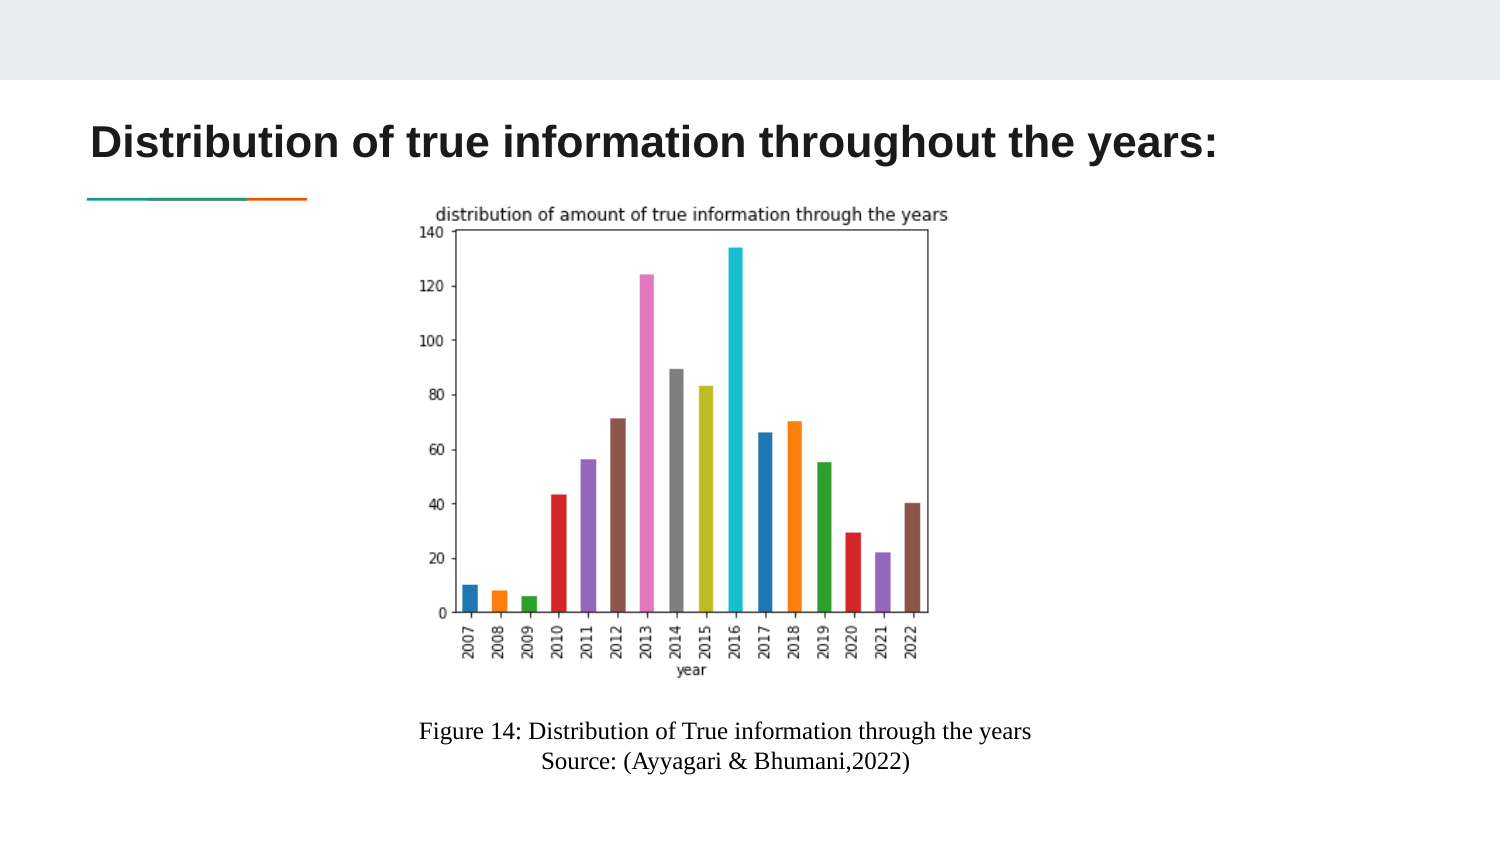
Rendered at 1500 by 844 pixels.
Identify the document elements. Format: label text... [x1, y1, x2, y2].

title Distribution of true information throughout the years: [75, 98, 1371, 187]
picture [409, 197, 957, 688]
text_box Figure 14: Distribution of True information through the years Source: (Ayyagari & Bhumani,2022) [380, 699, 1072, 790]
